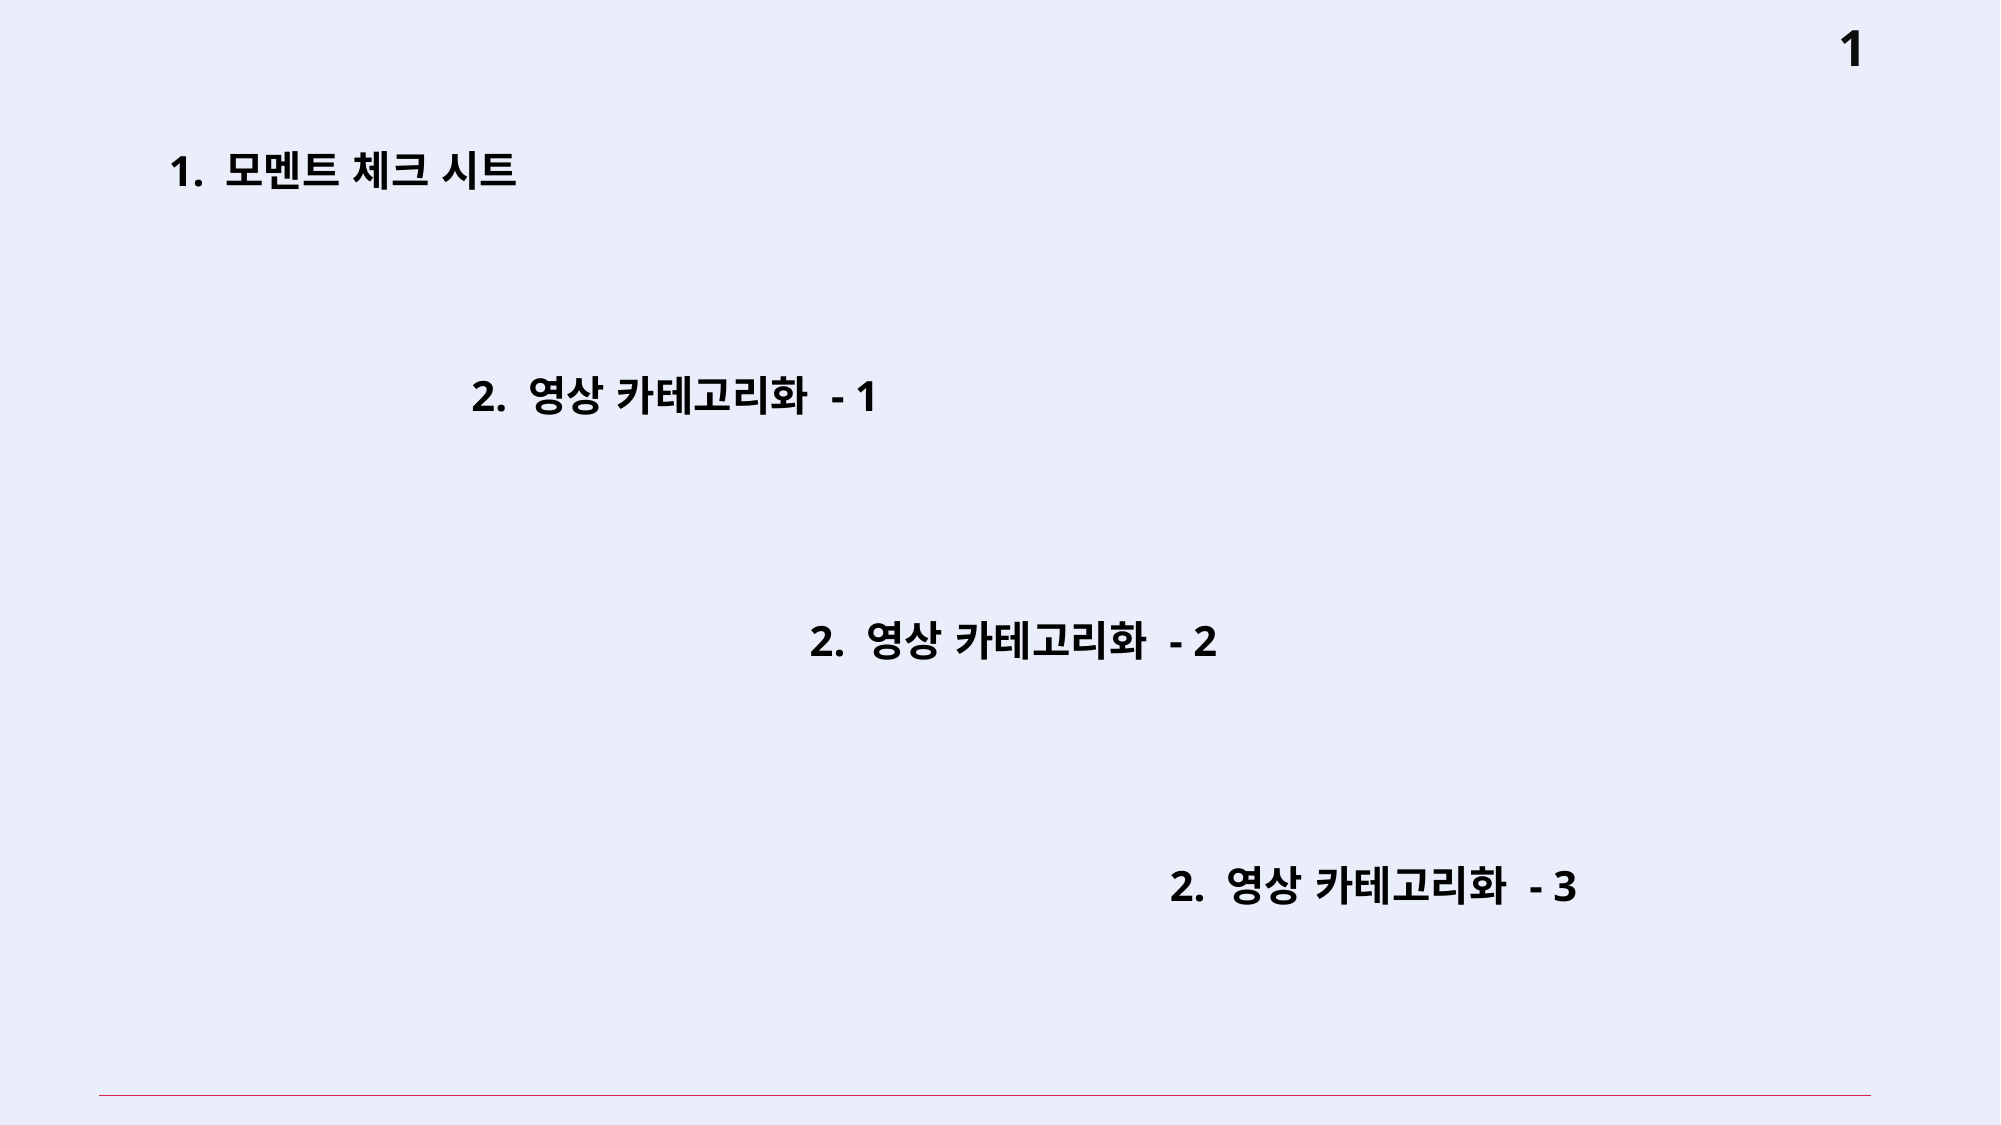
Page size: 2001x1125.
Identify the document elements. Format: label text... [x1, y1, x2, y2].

text_box 2. 영상 카테고리화 - 2 [794, 582, 1584, 673]
text_box 2. 영상 카테고리화 - 1 [456, 336, 1282, 427]
text_box 2. 영상 카테고리화 - 3 [1155, 827, 1850, 918]
text_box 1. 모멘트 체크 시트 [153, 112, 1010, 203]
